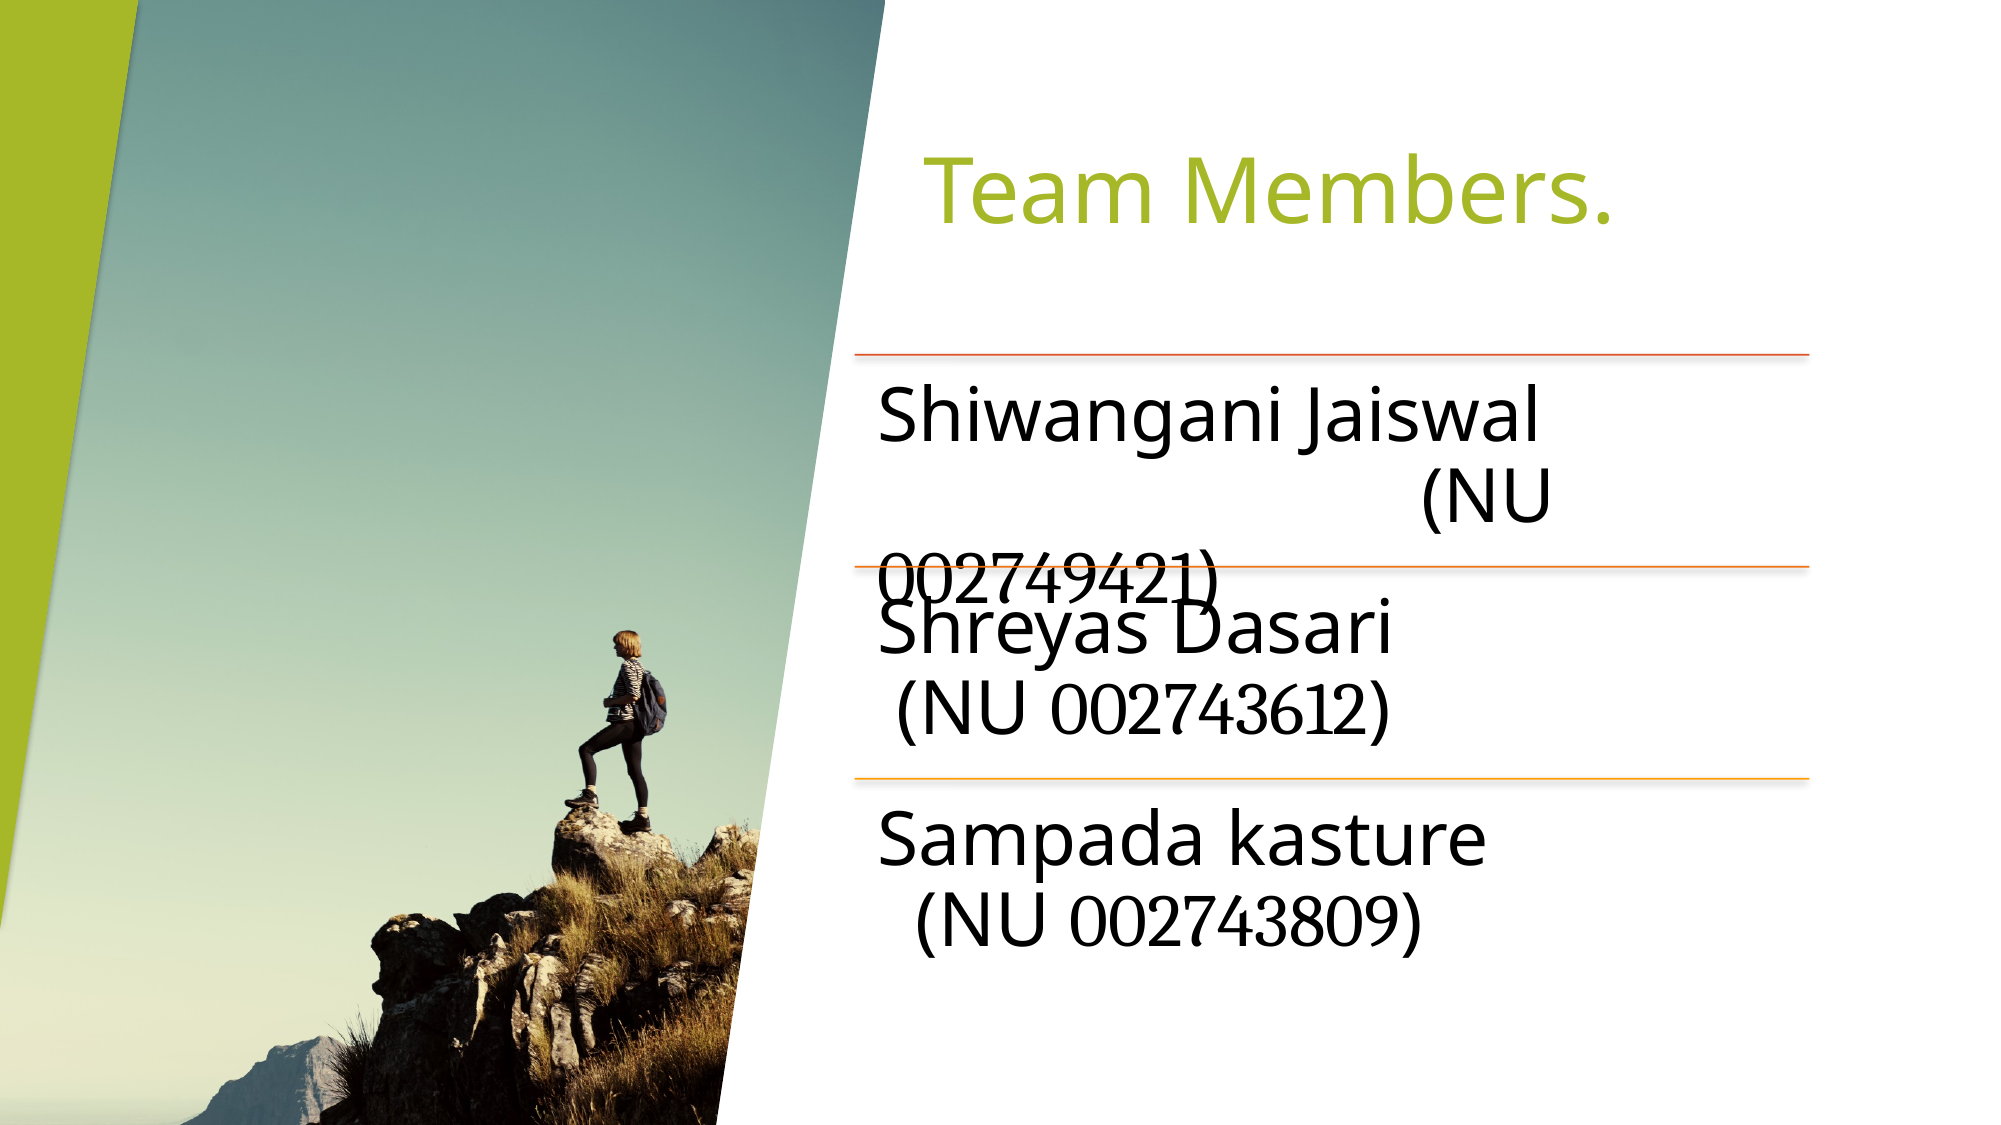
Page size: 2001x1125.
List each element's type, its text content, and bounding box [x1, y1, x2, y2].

picture [0, 0, 886, 1125]
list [854, 354, 1810, 992]
title Team Members. [890, 85, 1665, 303]
